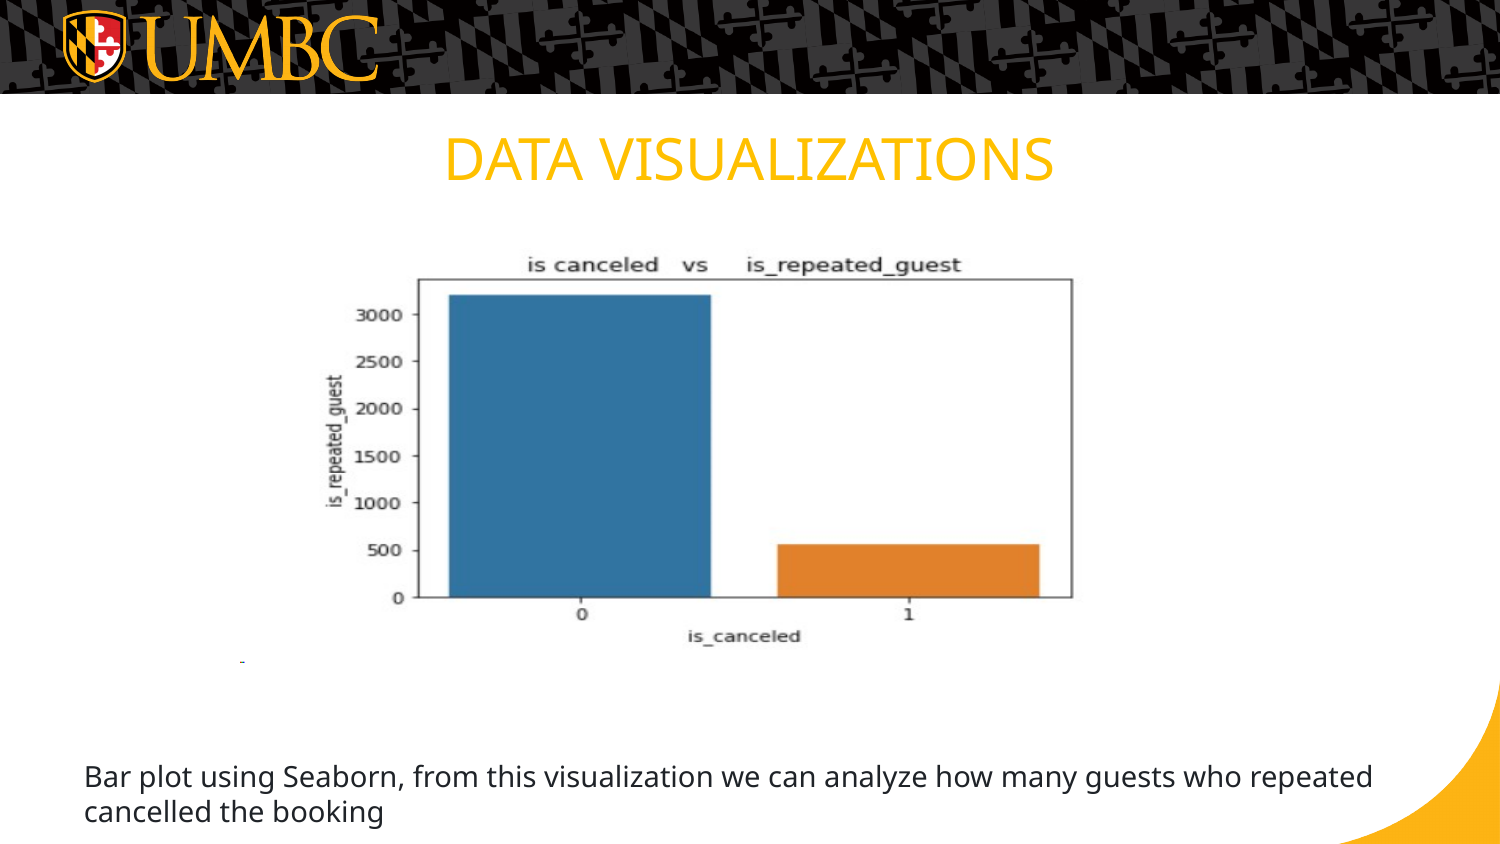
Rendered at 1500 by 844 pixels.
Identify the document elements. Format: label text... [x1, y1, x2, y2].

title DATA VISUALIZATIONS [51, 106, 1449, 201]
picture [240, 248, 1260, 663]
picture [1338, 679, 1500, 844]
text_box Bar plot using Seaborn, from this visualization we can analyze how many guests who repeated cancelled the booking [69, 750, 1400, 836]
picture [0, 0, 1500, 94]
